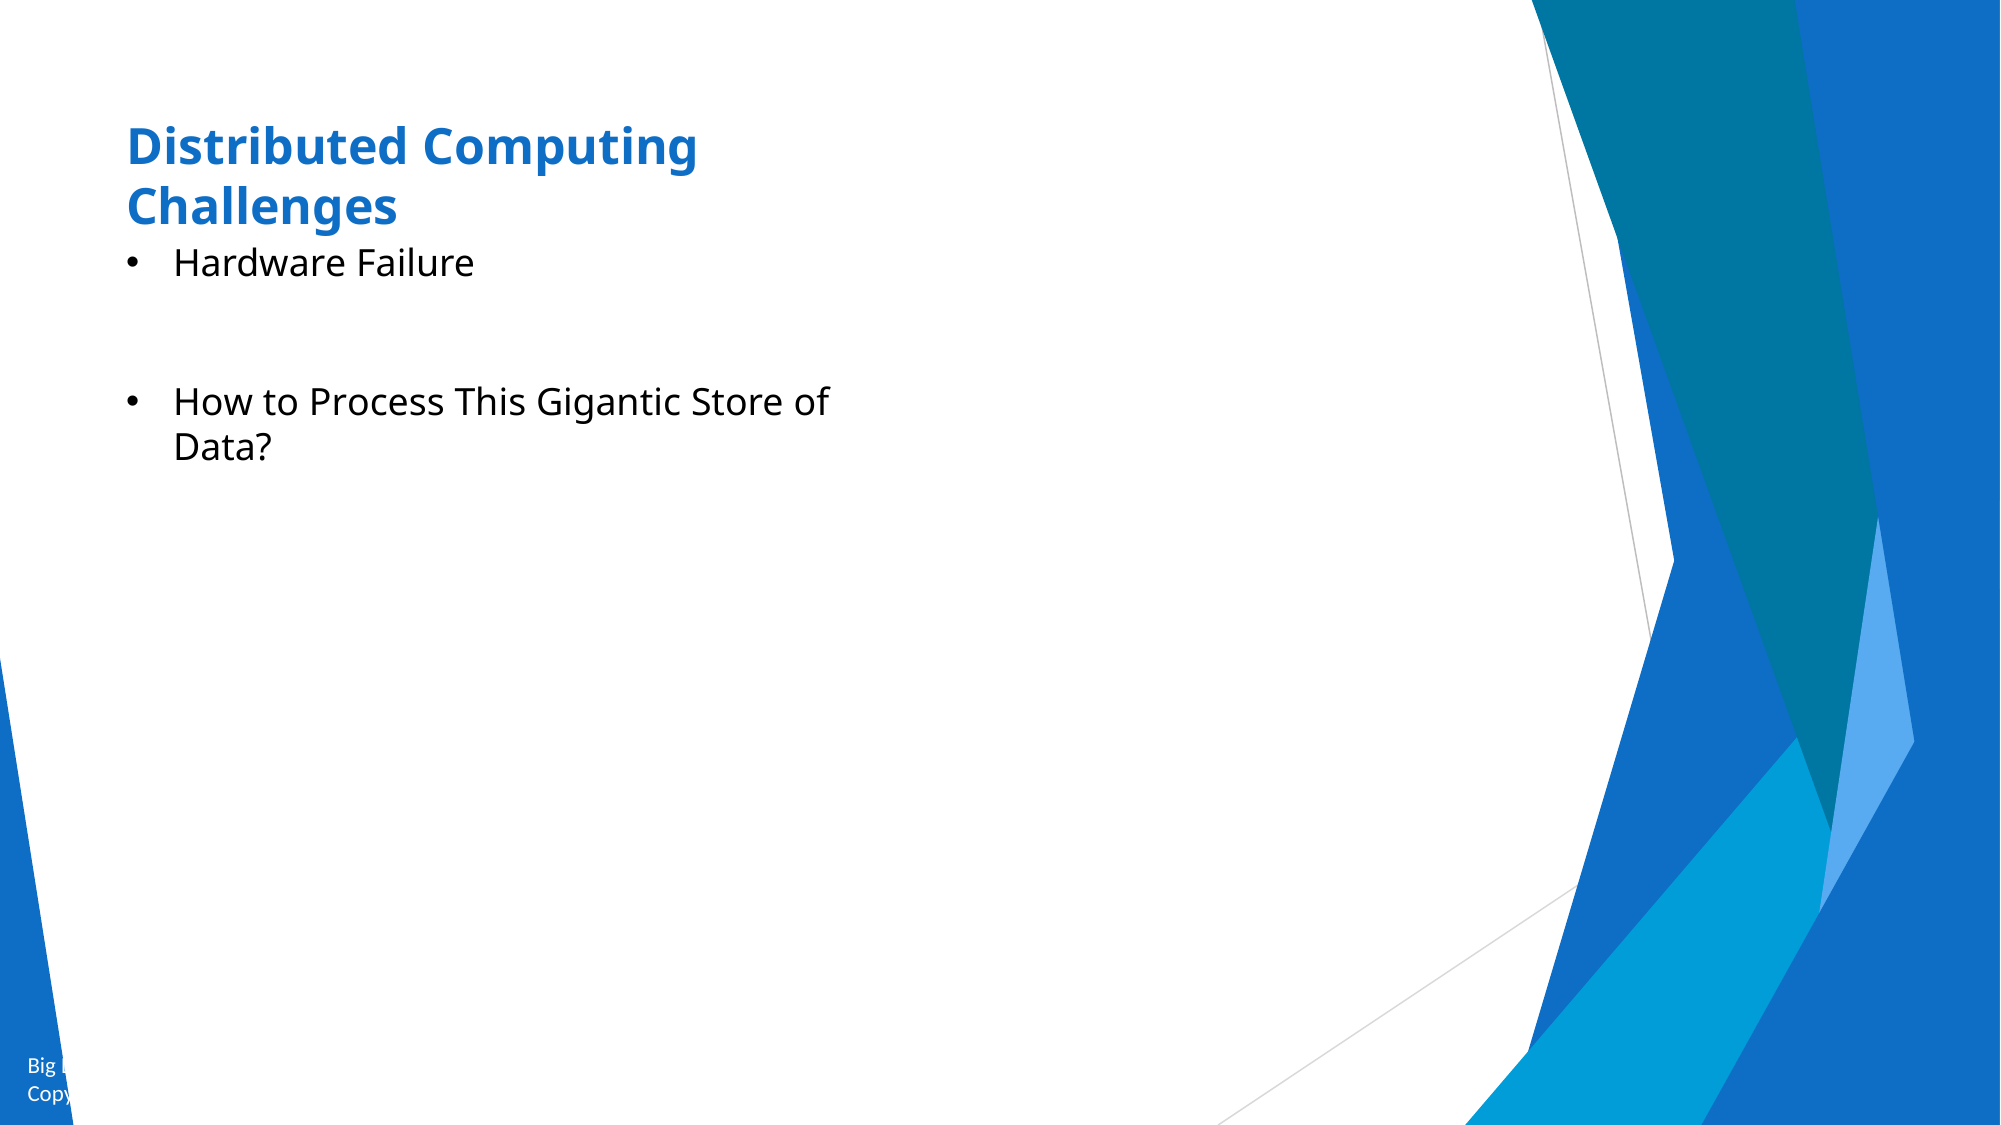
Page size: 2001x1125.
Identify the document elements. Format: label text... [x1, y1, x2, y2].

text_box Hardware Failure How to Process This Gigantic Store of Data? [124, 239, 904, 469]
title Distributed Computing Challenges [124, 114, 919, 303]
footer Big Data and Analytics by Seema Acharya and Subhashini Chellappan Copyright 2015, WILEY INDIA PVT. LTD. [25, 1054, 667, 1125]
